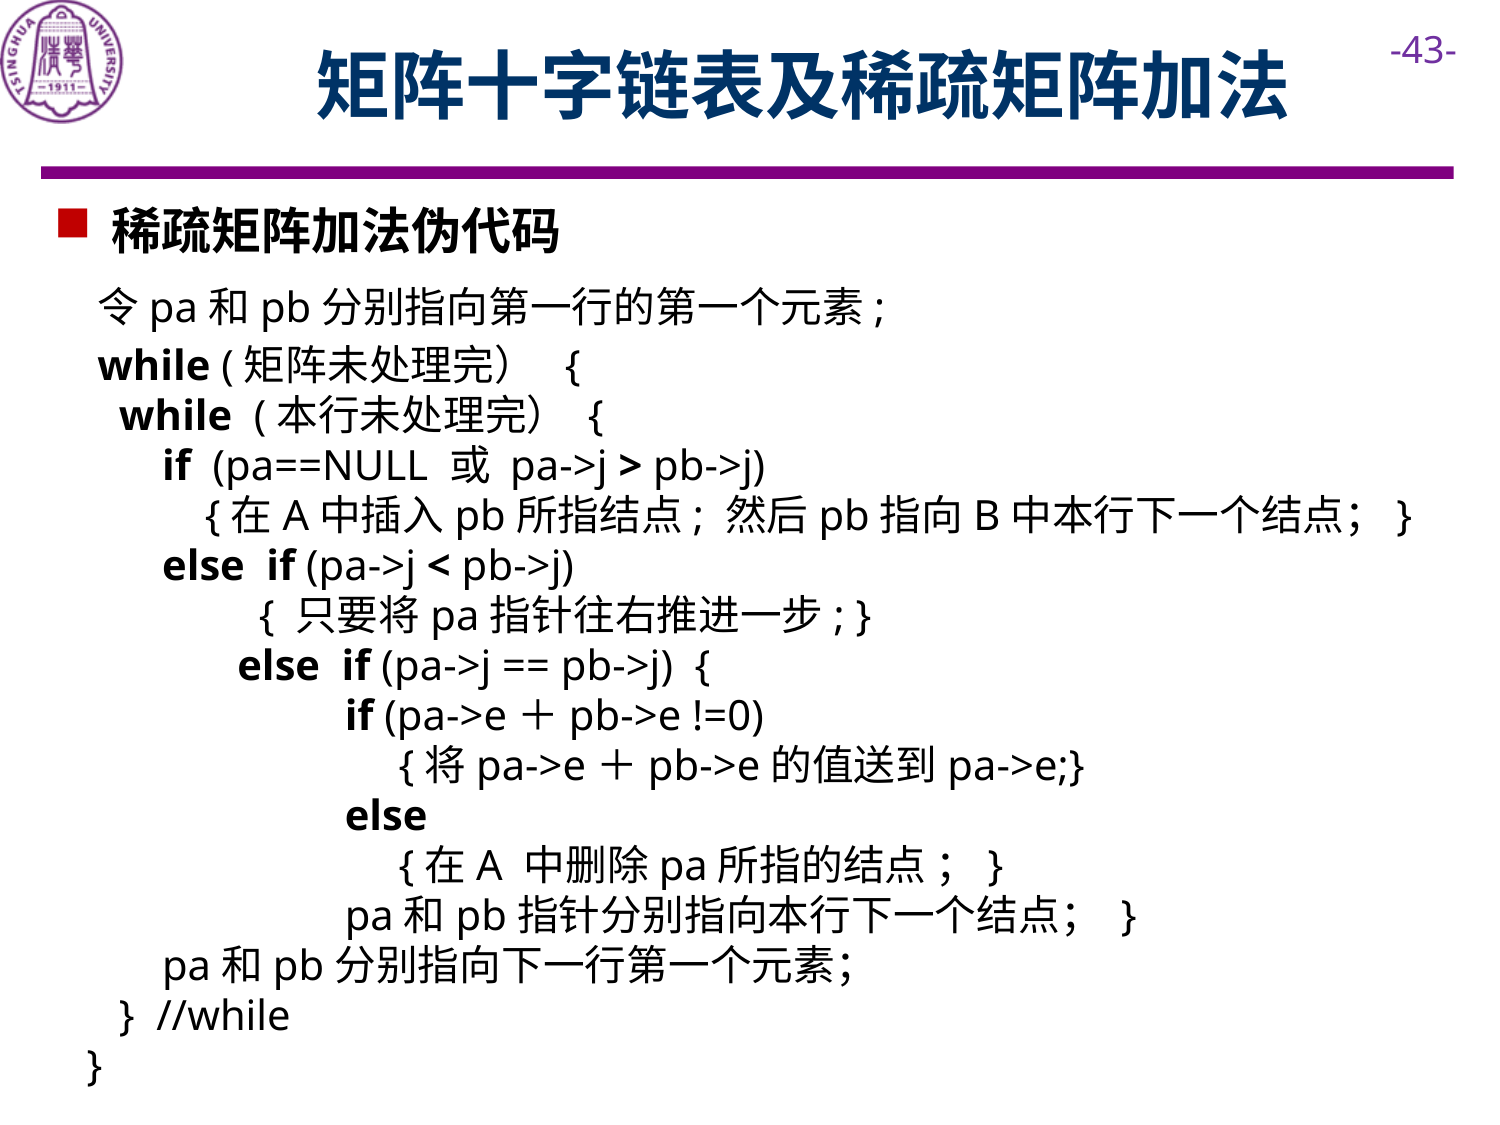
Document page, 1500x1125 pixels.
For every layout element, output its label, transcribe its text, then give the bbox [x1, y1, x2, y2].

text_box 令pa和pb分别指向第一行的第一个元素; while (矩阵未处理完） { while (本行未处理完） { if (pa==NULL 或 pa->j > pb->j) {在A中插入pb所指结点; 然后pb指向B中本行下一个结点；} else if (pa->j < pb->j) { 只要将pa指针往右推进一步; } else if (pa->j == pb->j) { if (pa->e＋pb->e !=0) {将pa->e＋pb->e的值送到pa->e;} else {在A 中删除pa所指的结点 ；} pa和pb指针分别指向本行下一个结点； } pa和pb分别指向下一行第一个元素； } //while } [5, 272, 1500, 1125]
picture [0, 0, 124, 124]
text_box 矩阵十字链表及稀疏矩阵加法 [112, 32, 1495, 134]
text_box 稀疏矩阵加法伪代码 [41, 186, 703, 267]
